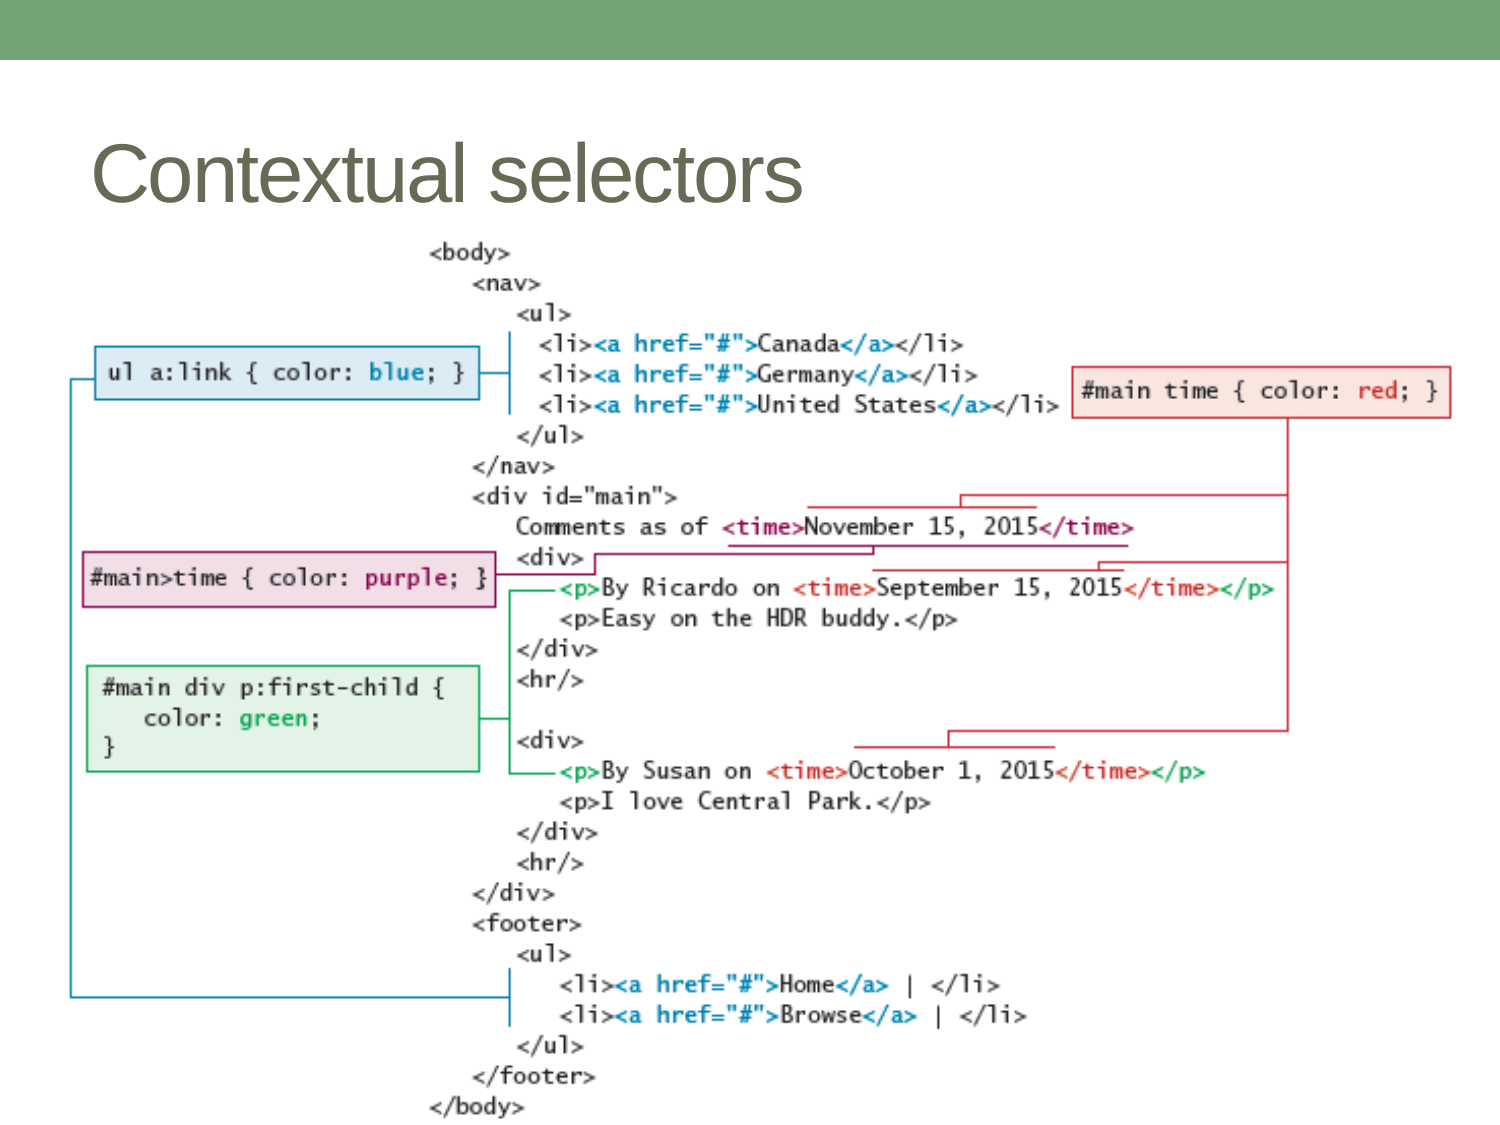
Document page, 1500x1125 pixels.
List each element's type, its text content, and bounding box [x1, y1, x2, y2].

picture [49, 218, 1463, 1125]
title Contextual selectors [75, 87, 1425, 216]
